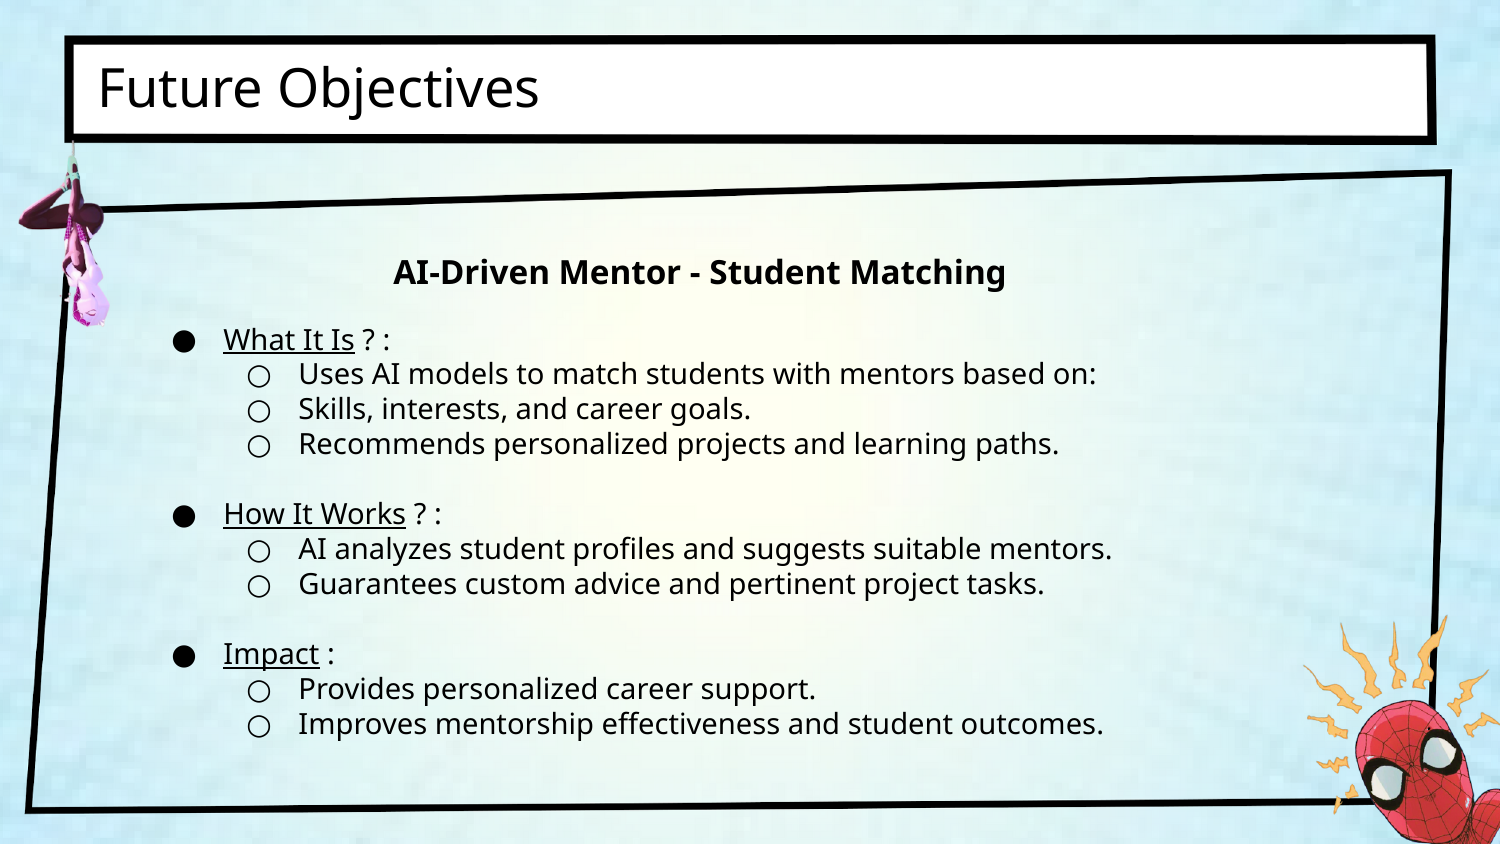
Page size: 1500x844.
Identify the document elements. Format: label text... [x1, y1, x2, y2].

text_box [0, 0, 1500, 844]
text_box Future Objectives [82, 38, 1408, 107]
text_box AI-Driven Mentor - Student Matching What It Is ? : Uses AI models to match students with mentors based on: Skills, interests, and career goals. Recommends personalized projects and learning paths. How It Works ? : AI analyzes student profiles and suggests suitable mentors. Guarantees custom advice and pertinent project tasks. Impact : Provides personalized career support. Improves mentorship effectiveness and student outcomes. [133, 235, 1268, 760]
